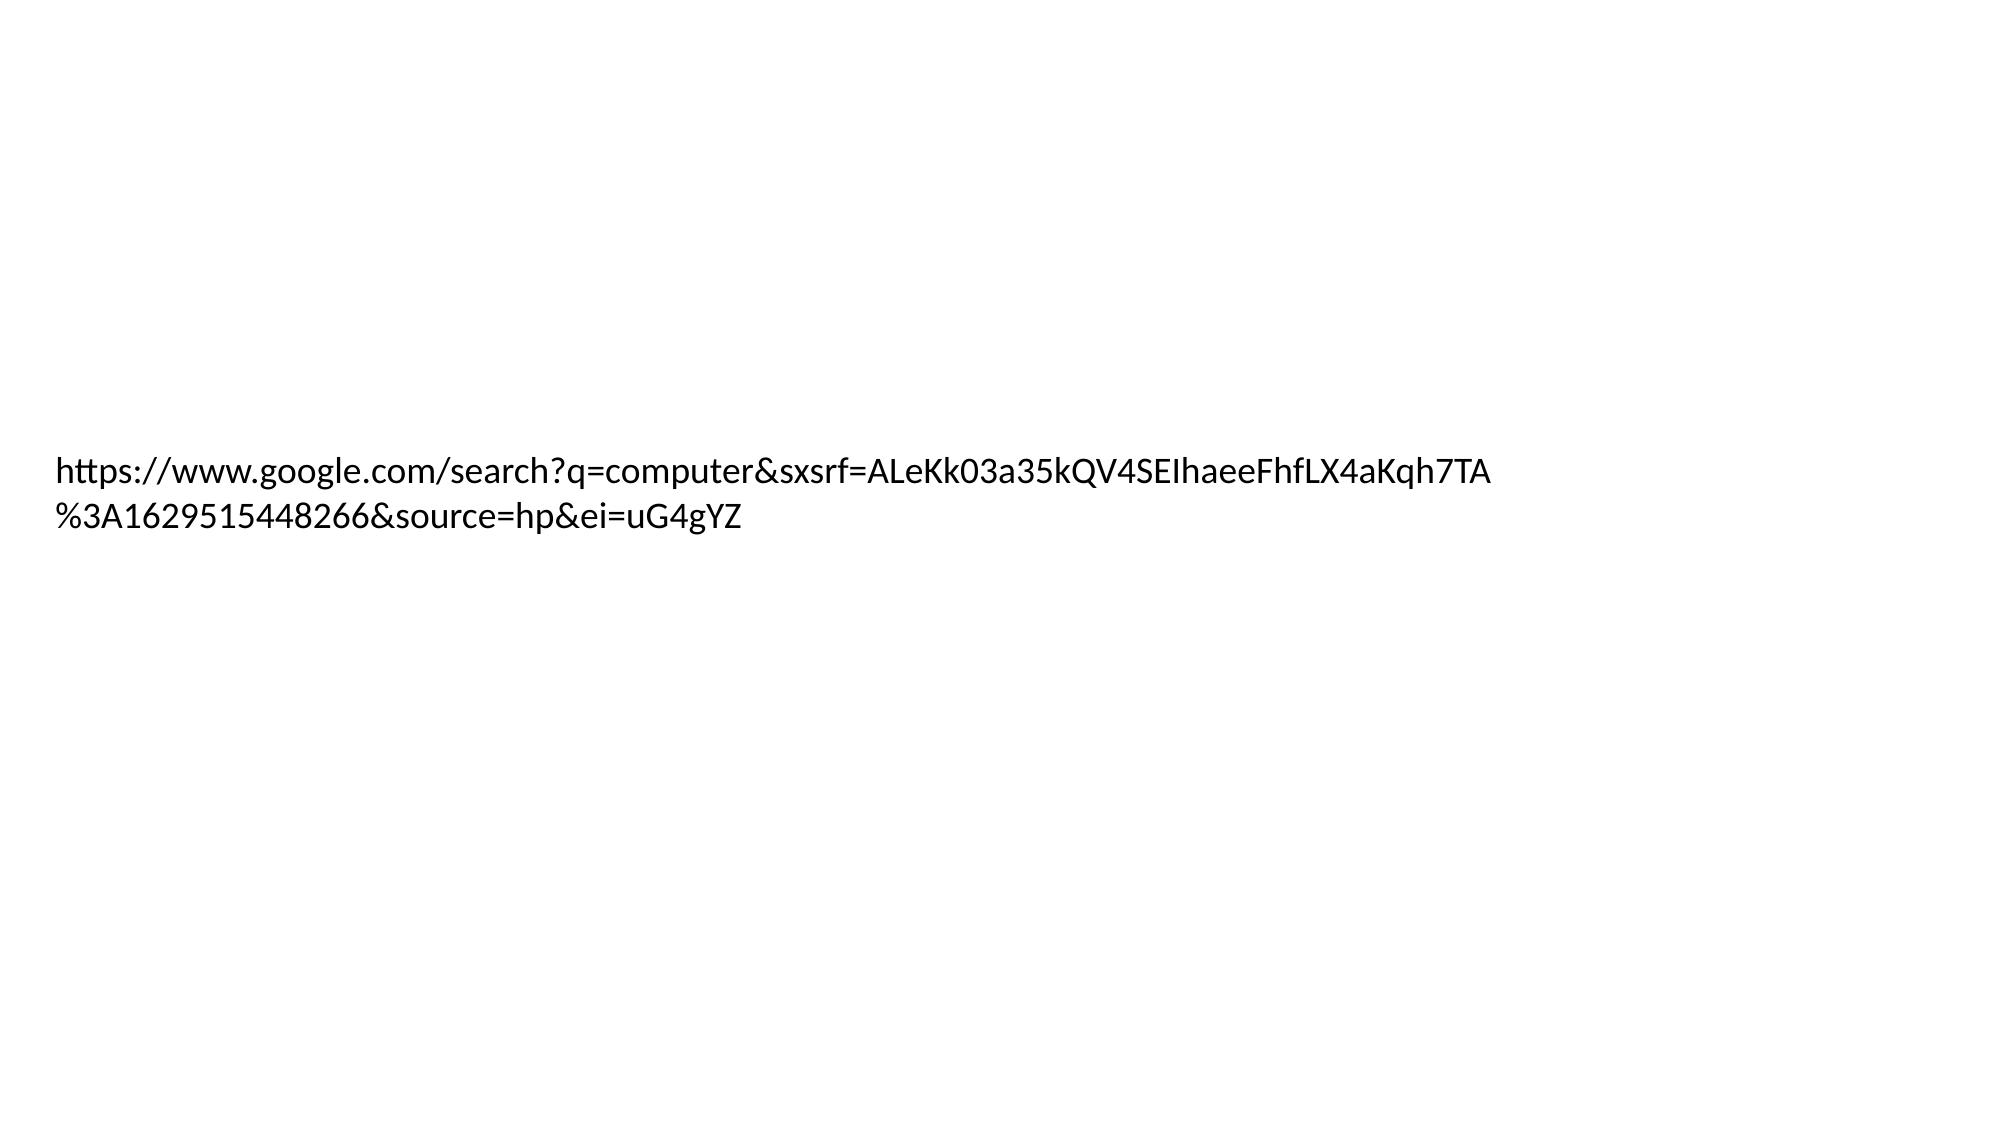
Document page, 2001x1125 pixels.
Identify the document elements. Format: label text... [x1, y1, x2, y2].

text_box https://www.google.com/search?q=computer&sxsrf=ALeKk03a35kQV4SEIhaeeFhfLX4aKqh7TA%3A1629515448266&source=hp&ei=uG4gYZ [40, 439, 1849, 544]
